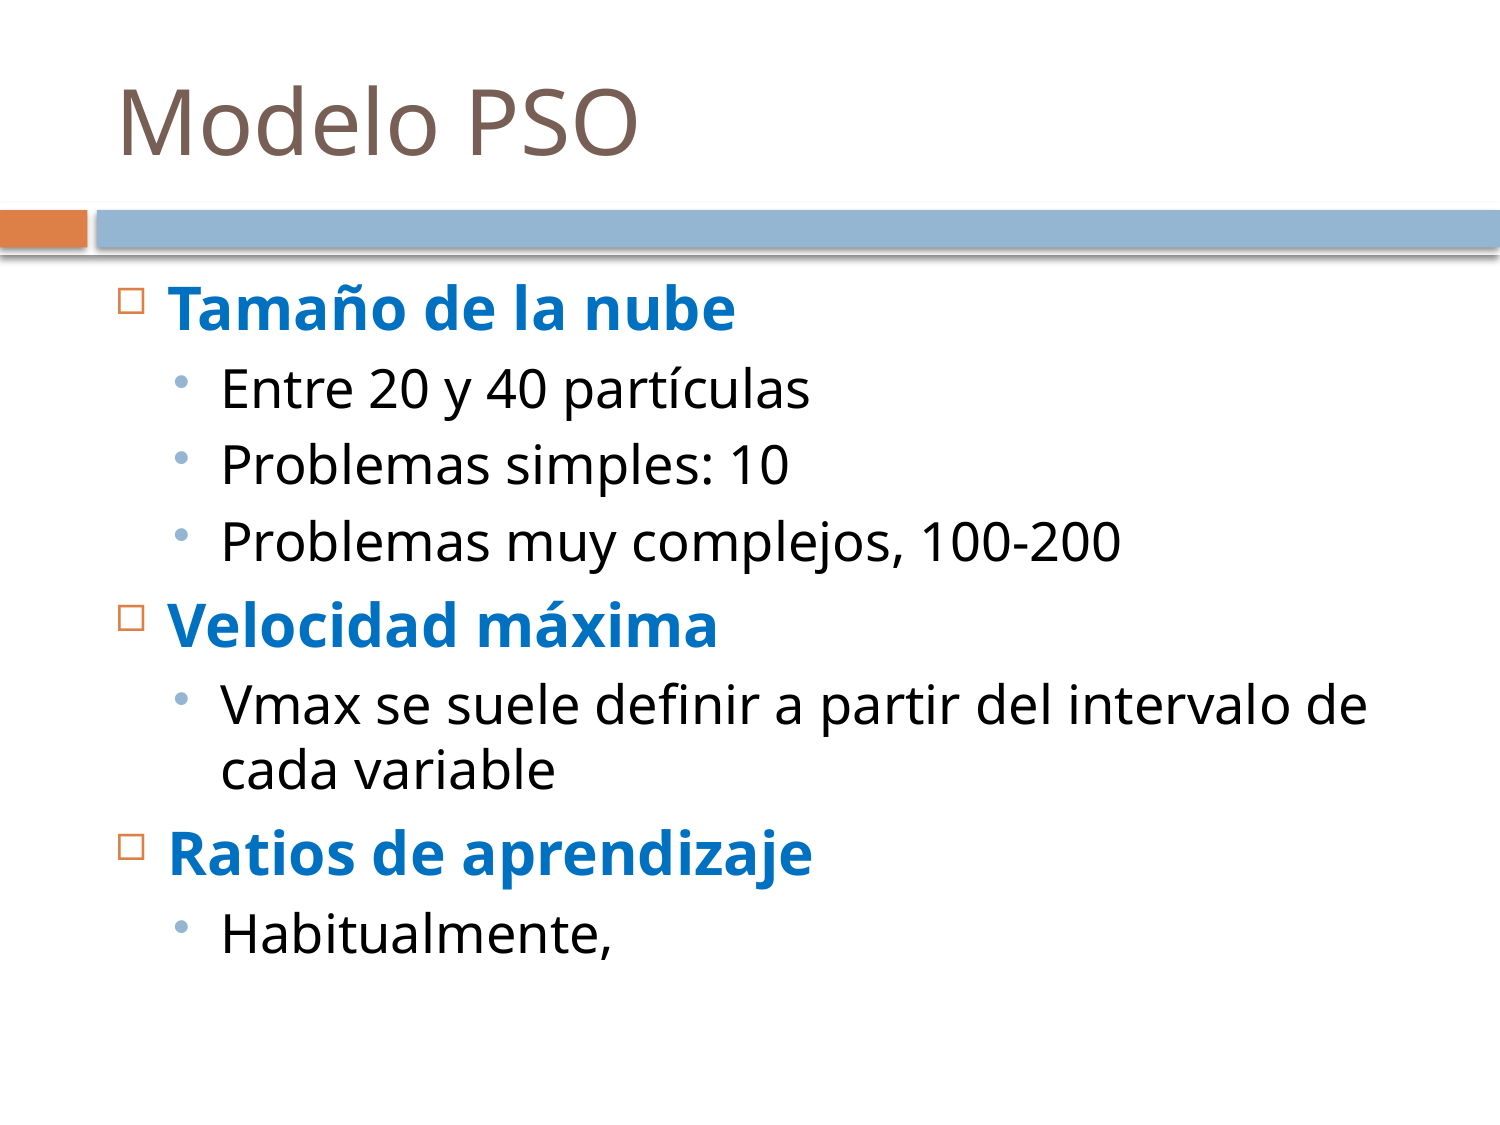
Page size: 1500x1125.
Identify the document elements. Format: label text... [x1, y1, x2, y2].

title Modelo PSO [100, 37, 1438, 200]
